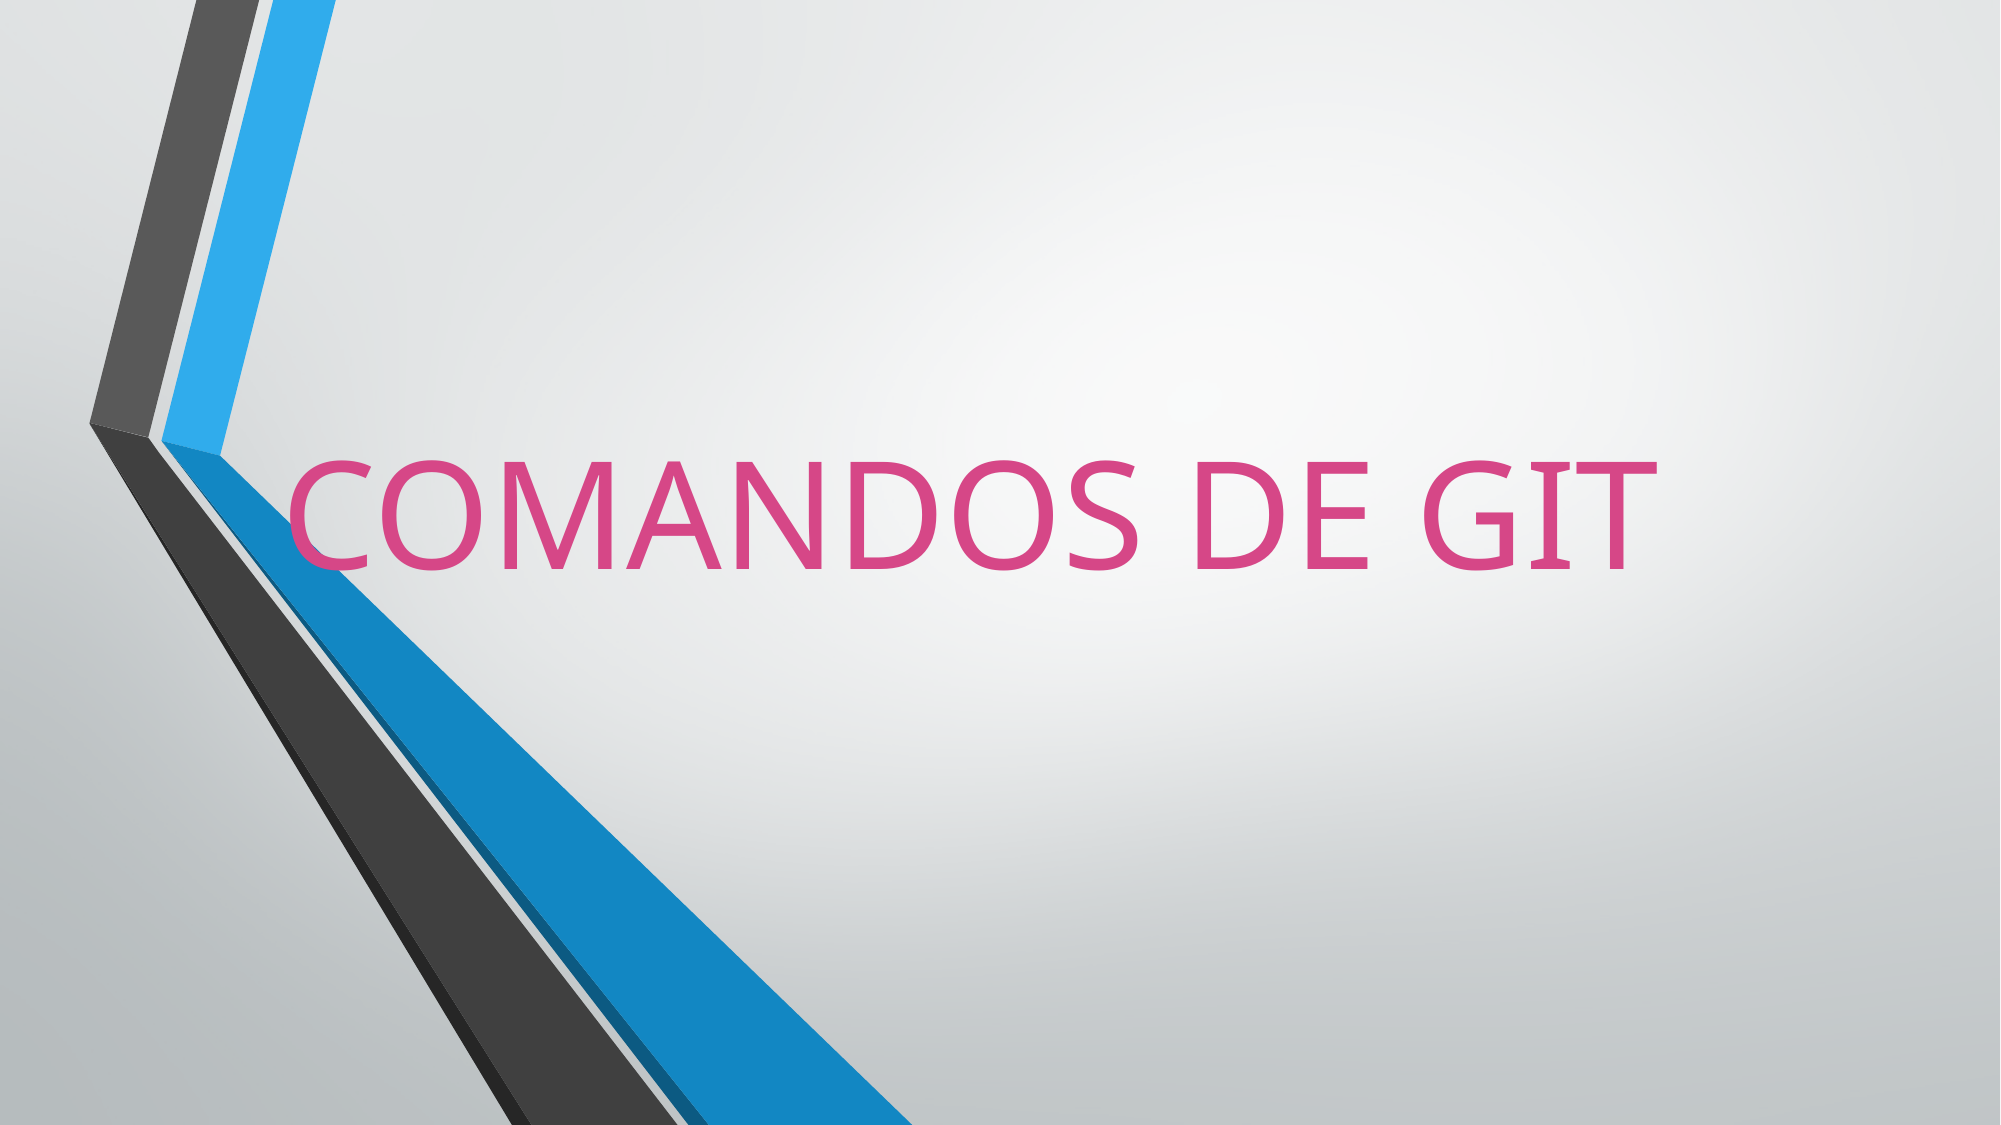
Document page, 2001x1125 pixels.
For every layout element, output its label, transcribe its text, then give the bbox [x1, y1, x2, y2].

title COMANDOS DE GIT [101, 0, 1675, 608]
